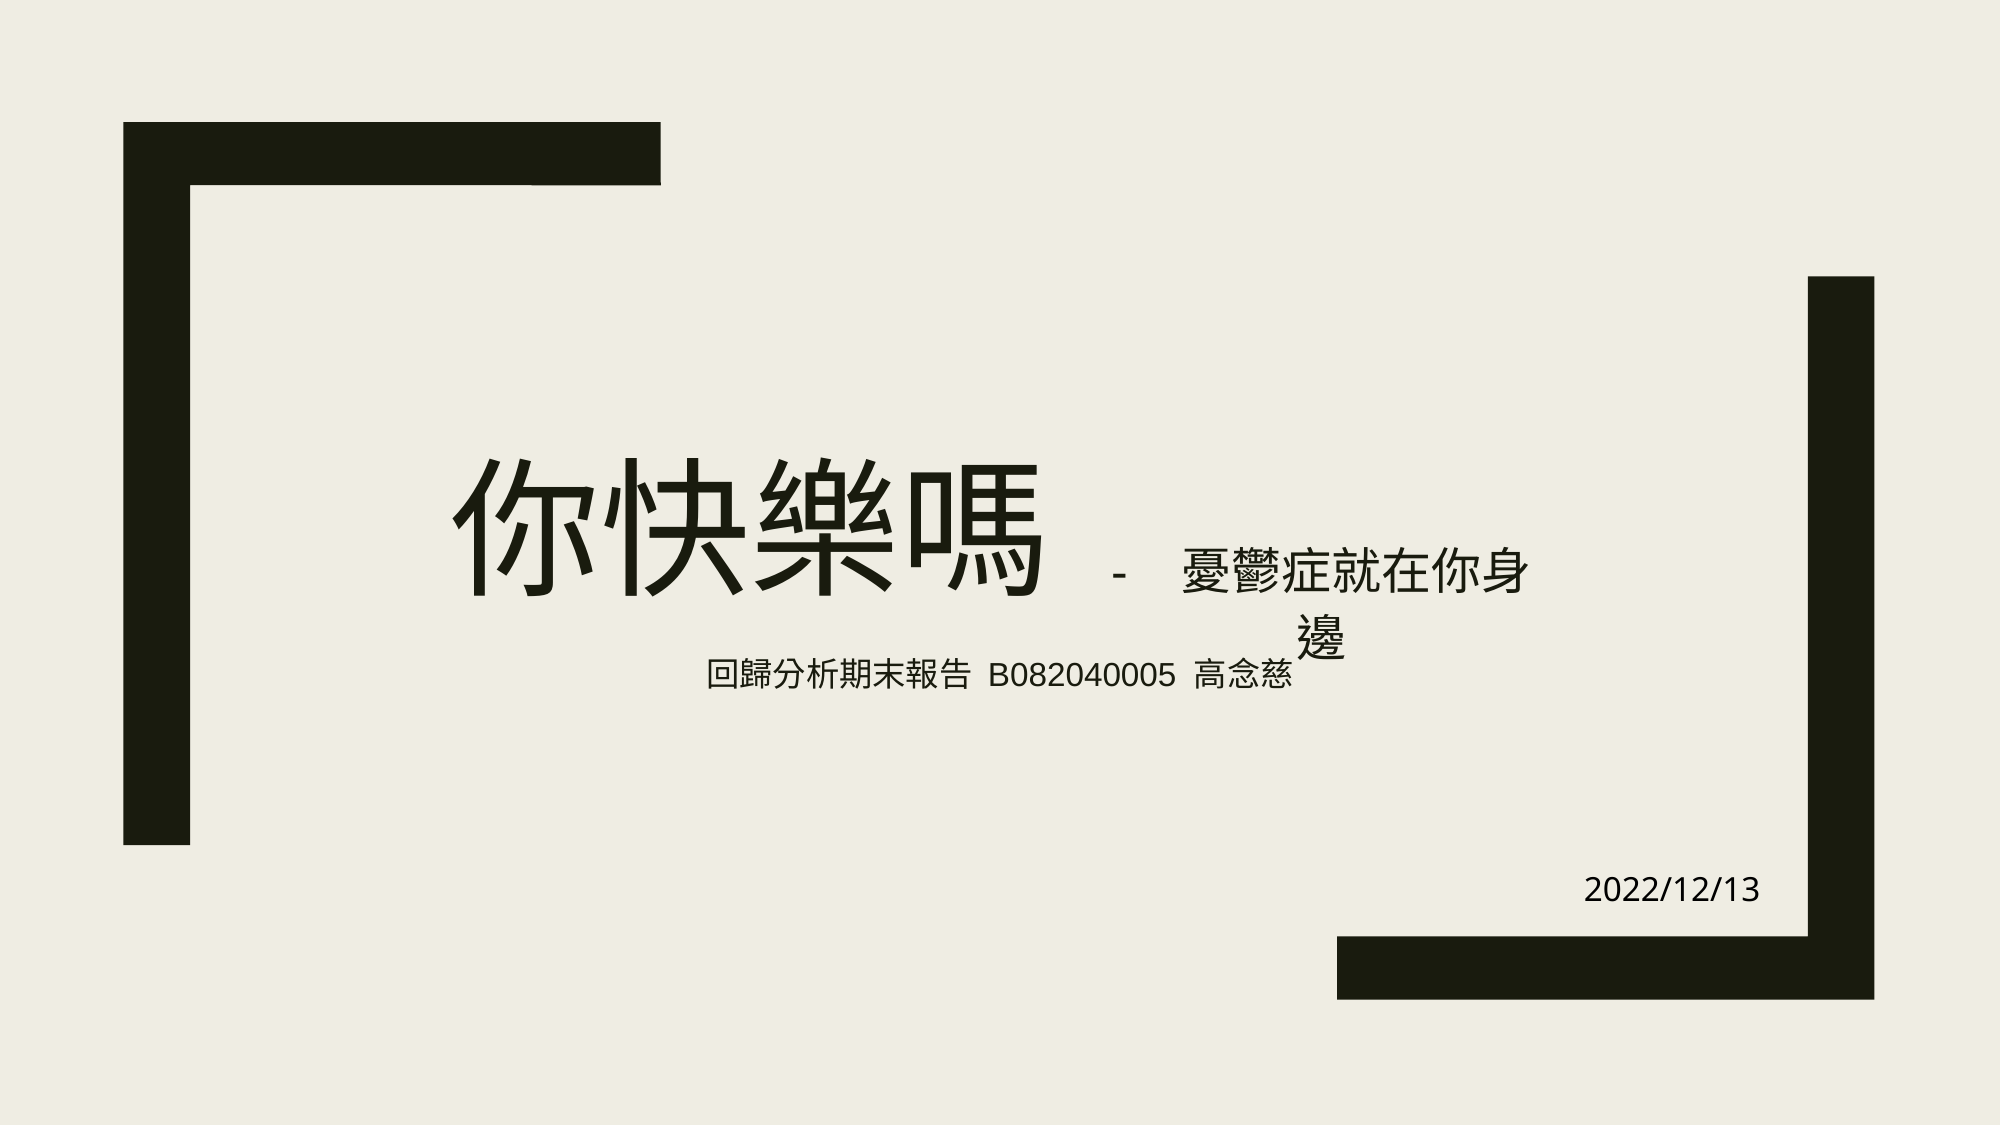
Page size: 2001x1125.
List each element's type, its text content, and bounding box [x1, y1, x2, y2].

title 你快樂嗎 [427, 424, 1074, 625]
subtitle 回歸分析期末報告 B082040005 高念慈 [535, 640, 1465, 717]
text_box 2022/12/13 [1569, 860, 1818, 915]
text_box - 憂鬱症就在你身邊 [1073, 524, 1570, 601]
